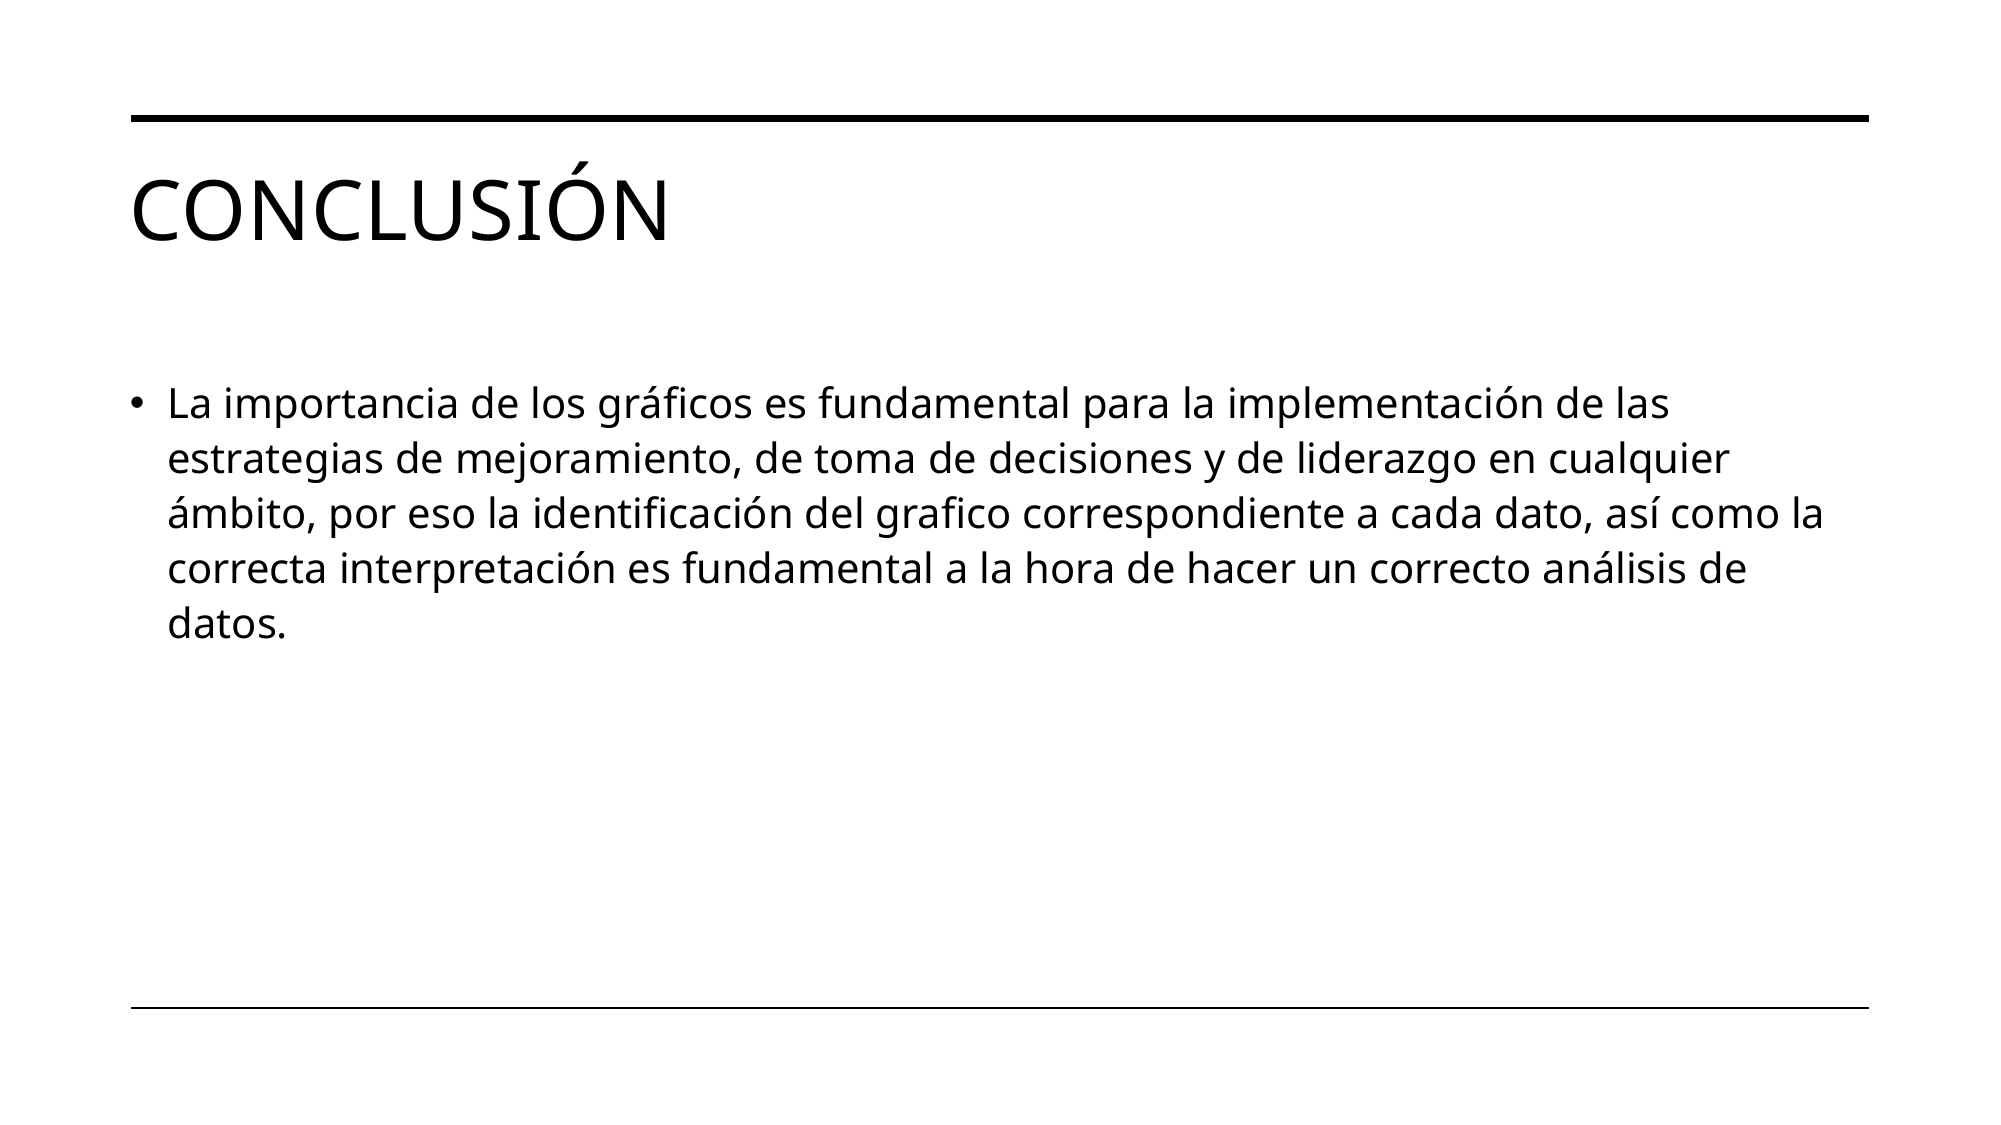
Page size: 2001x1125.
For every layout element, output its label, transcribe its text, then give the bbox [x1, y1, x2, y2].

list La importancia de los gráficos es fundamental para la implementación de las estrategias de mejoramiento, de toma de decisiones y de liderazgo en cualquier ámbito, por eso la identificación del grafico correspondiente a cada dato, así como la correcta interpretación es fundamental a la hora de hacer un correcto análisis de datos. [114, 364, 1869, 978]
title Conclusión [114, 149, 1869, 364]
